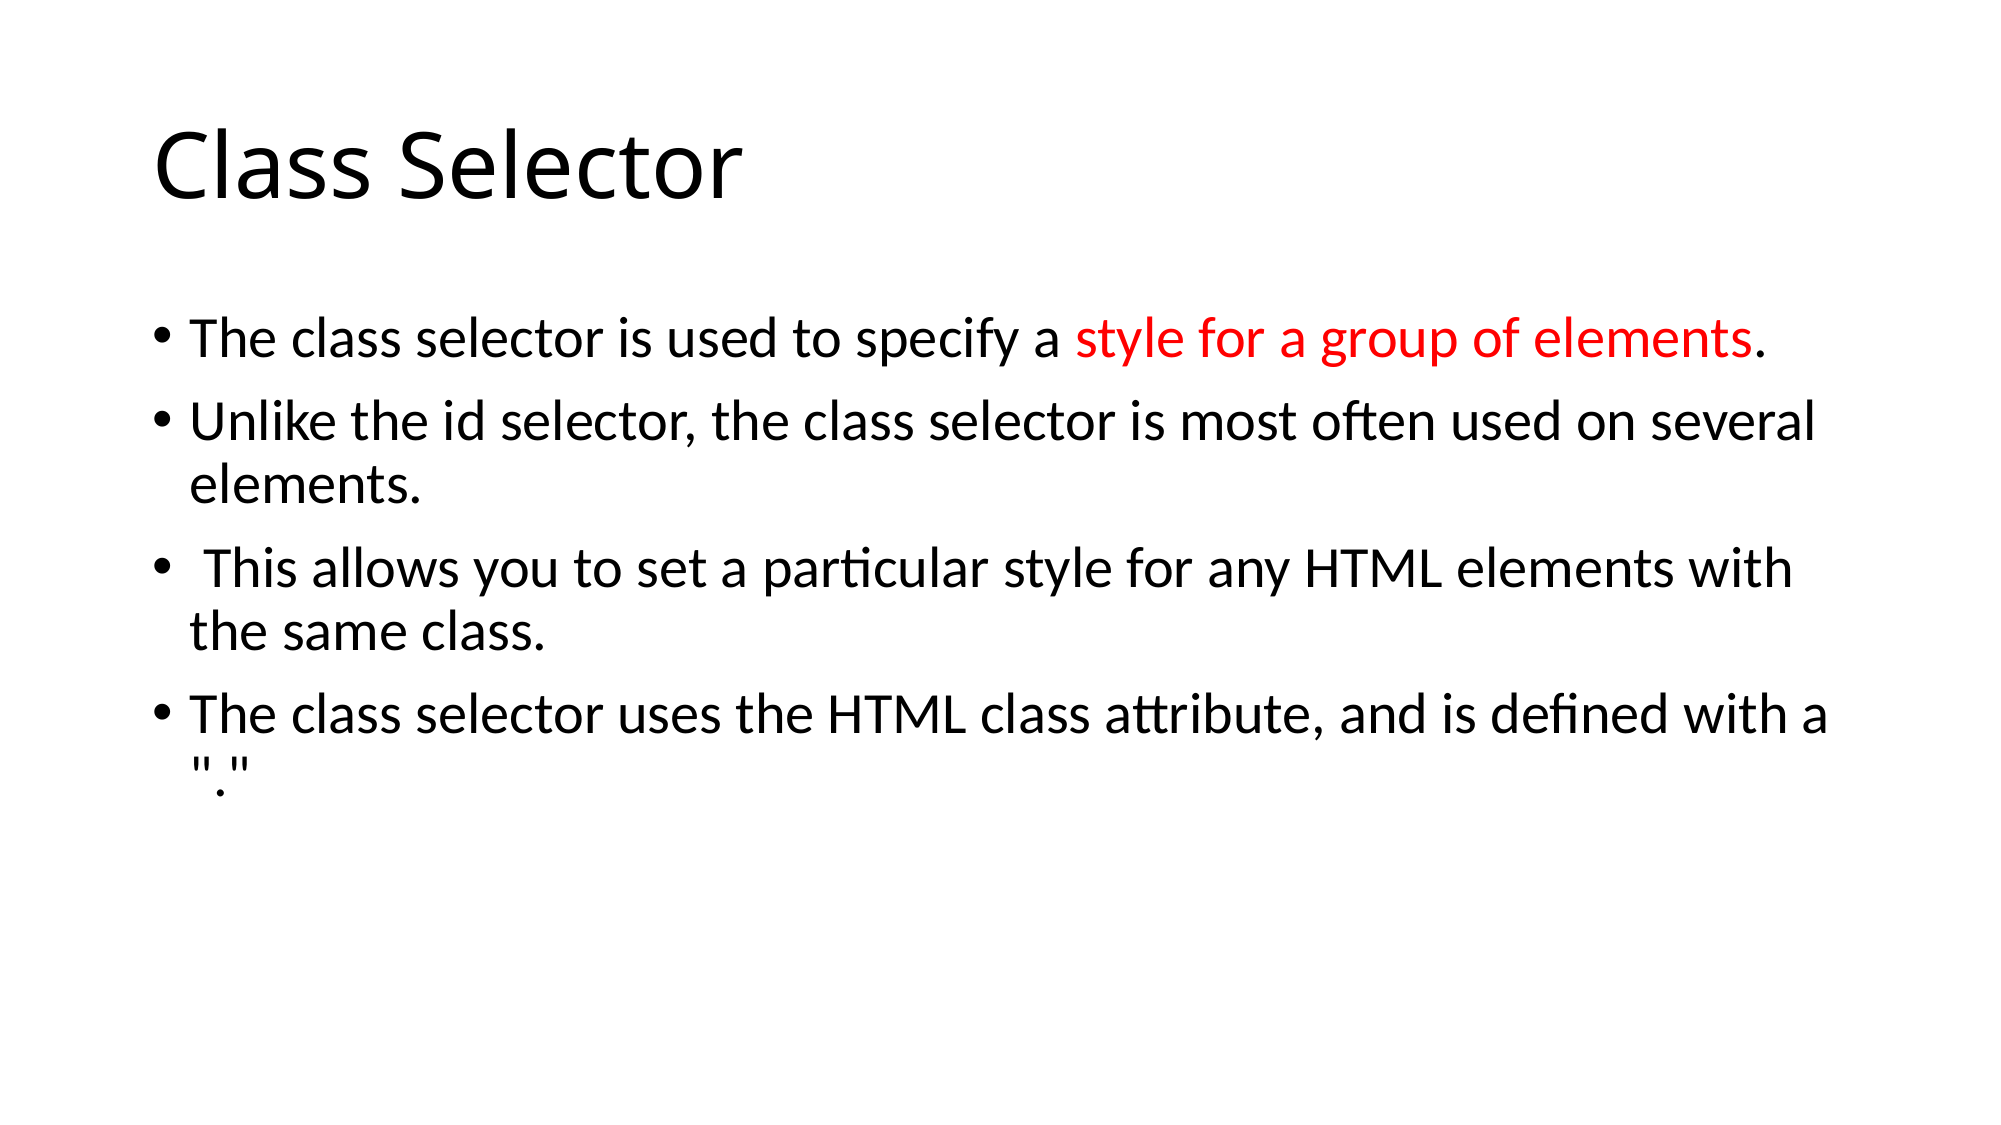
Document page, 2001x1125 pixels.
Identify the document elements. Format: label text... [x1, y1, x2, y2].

list The class selector is used to specify a style for a group of elements. Unlike the id selector, the class selector is most often used on several elements. This allows you to set a particular style for any HTML elements with the same class. The class selector uses the HTML class attribute, and is defined with a "." [137, 299, 1863, 1014]
title Class Selector [137, 59, 1863, 278]
